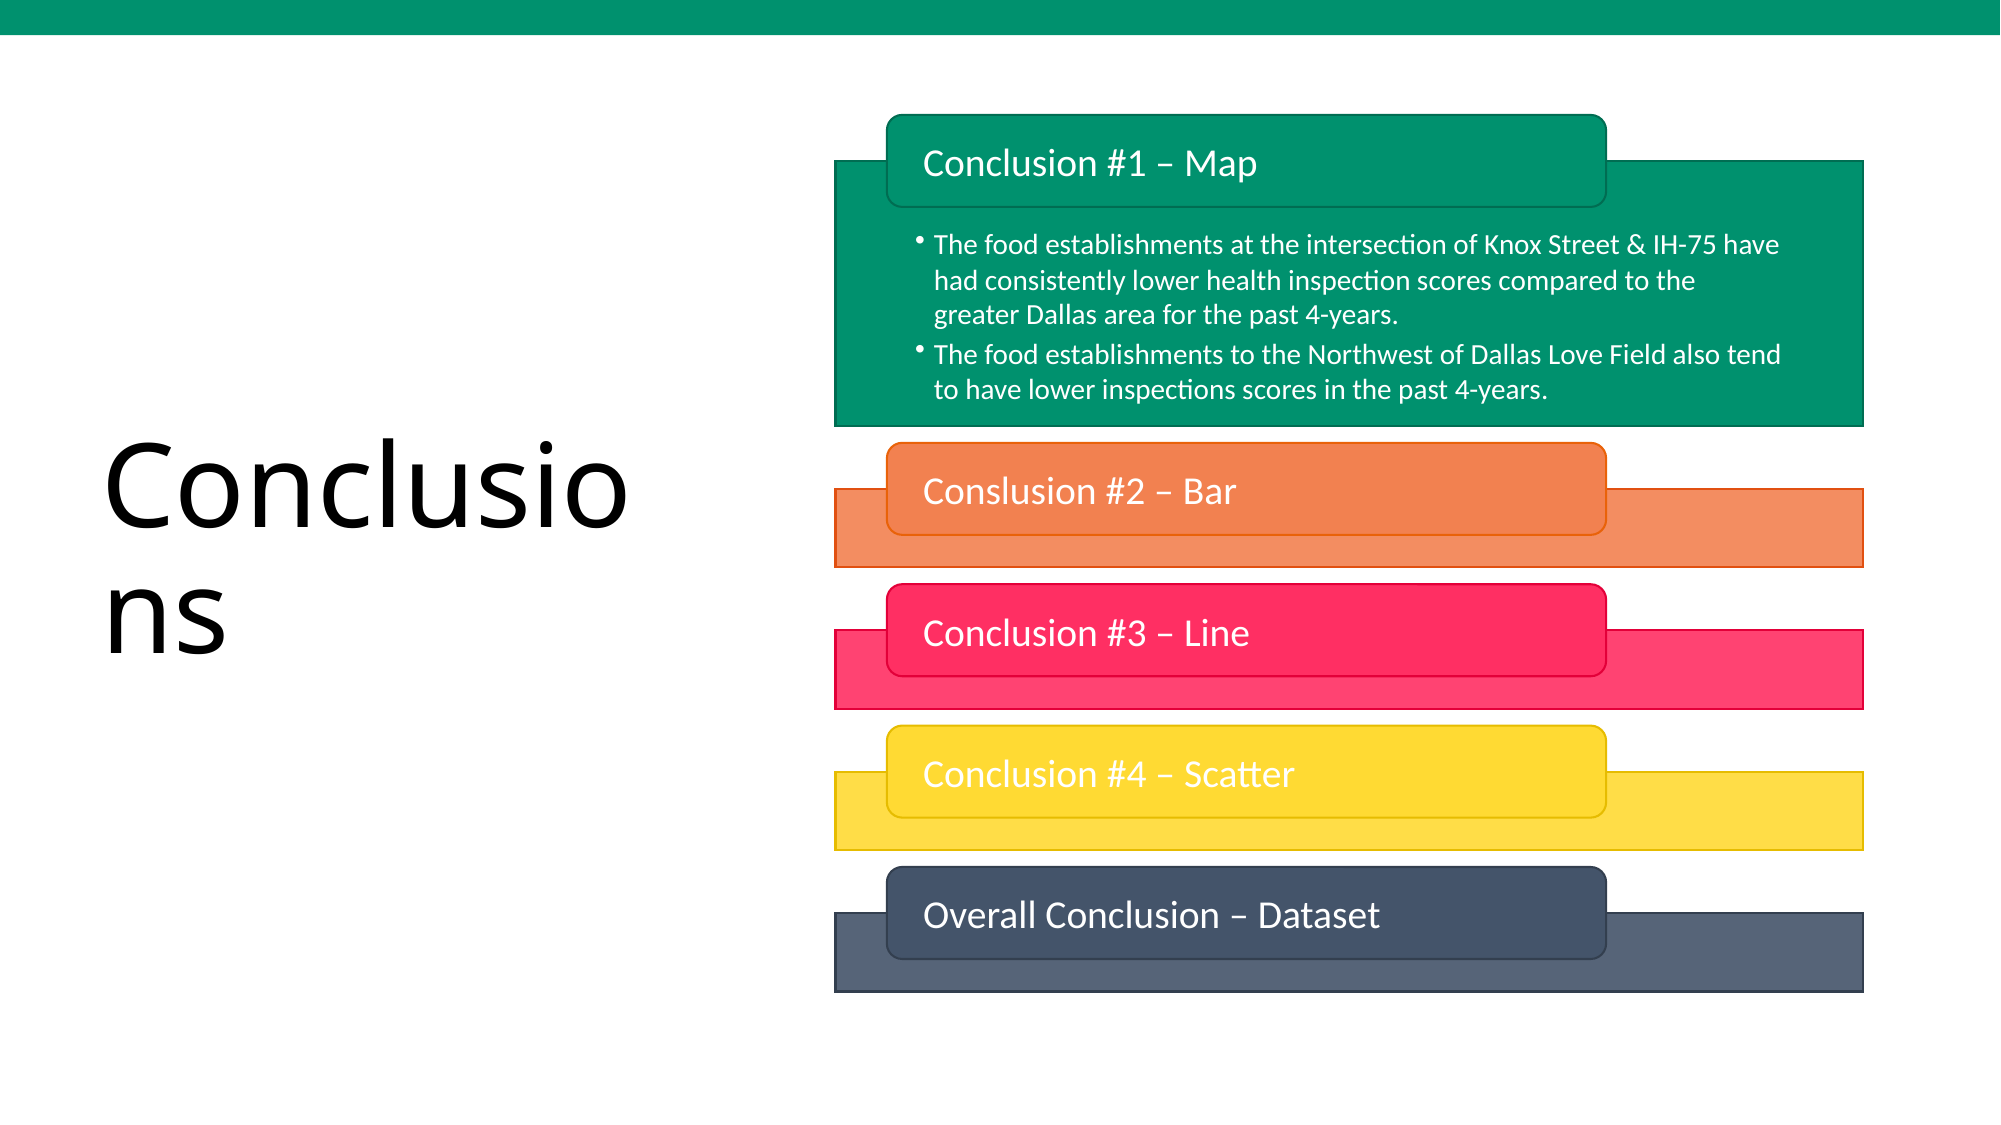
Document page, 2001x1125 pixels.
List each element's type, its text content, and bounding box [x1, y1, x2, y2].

text_box [0, 0, 2000, 36]
title Conclusions [86, 101, 711, 1005]
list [835, 101, 1863, 1005]
